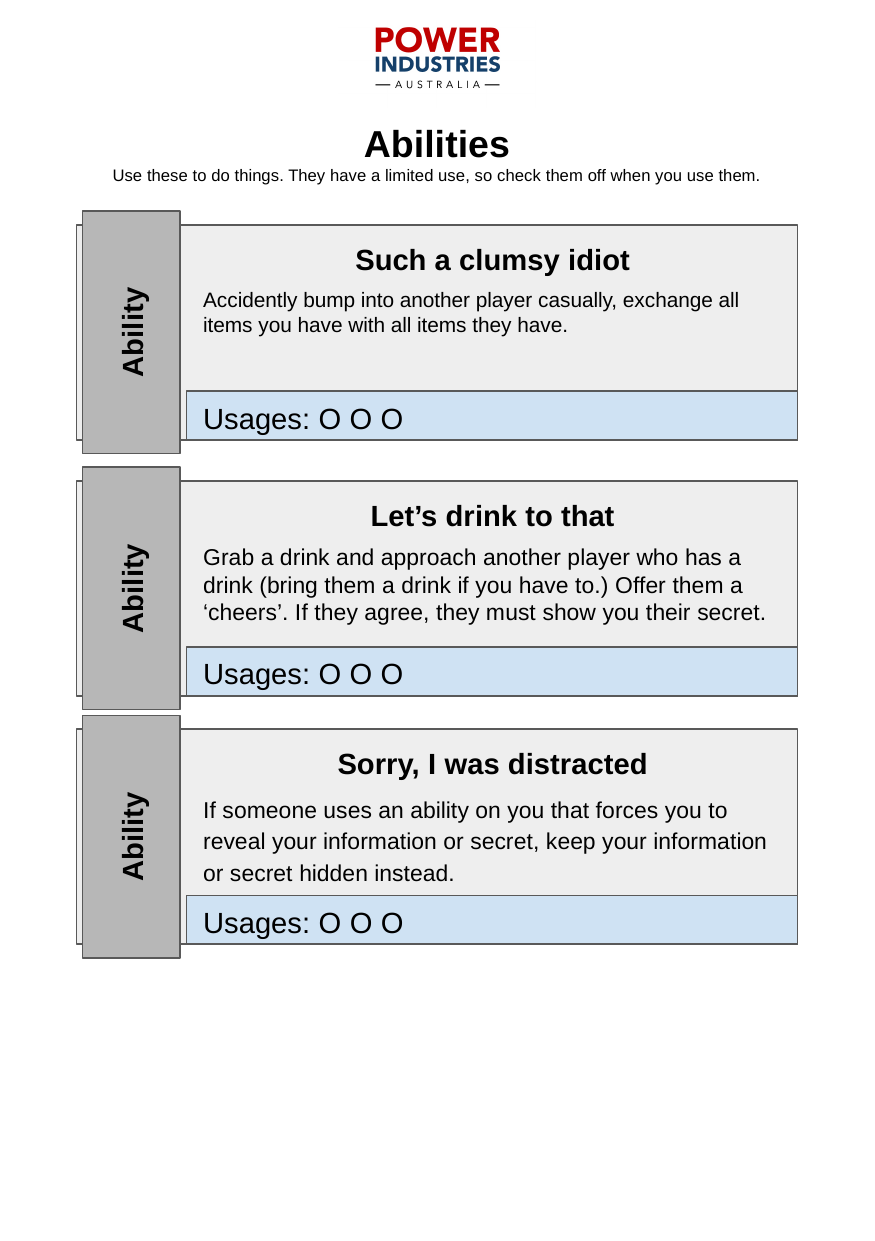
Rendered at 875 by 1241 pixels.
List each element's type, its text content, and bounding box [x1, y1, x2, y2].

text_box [76, 224, 798, 448]
picture [338, 20, 536, 104]
text_box Abilities Use these to do things. They have a limited use, so check them off when you use them. [34, 104, 840, 242]
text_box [76, 728, 798, 953]
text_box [76, 480, 798, 704]
